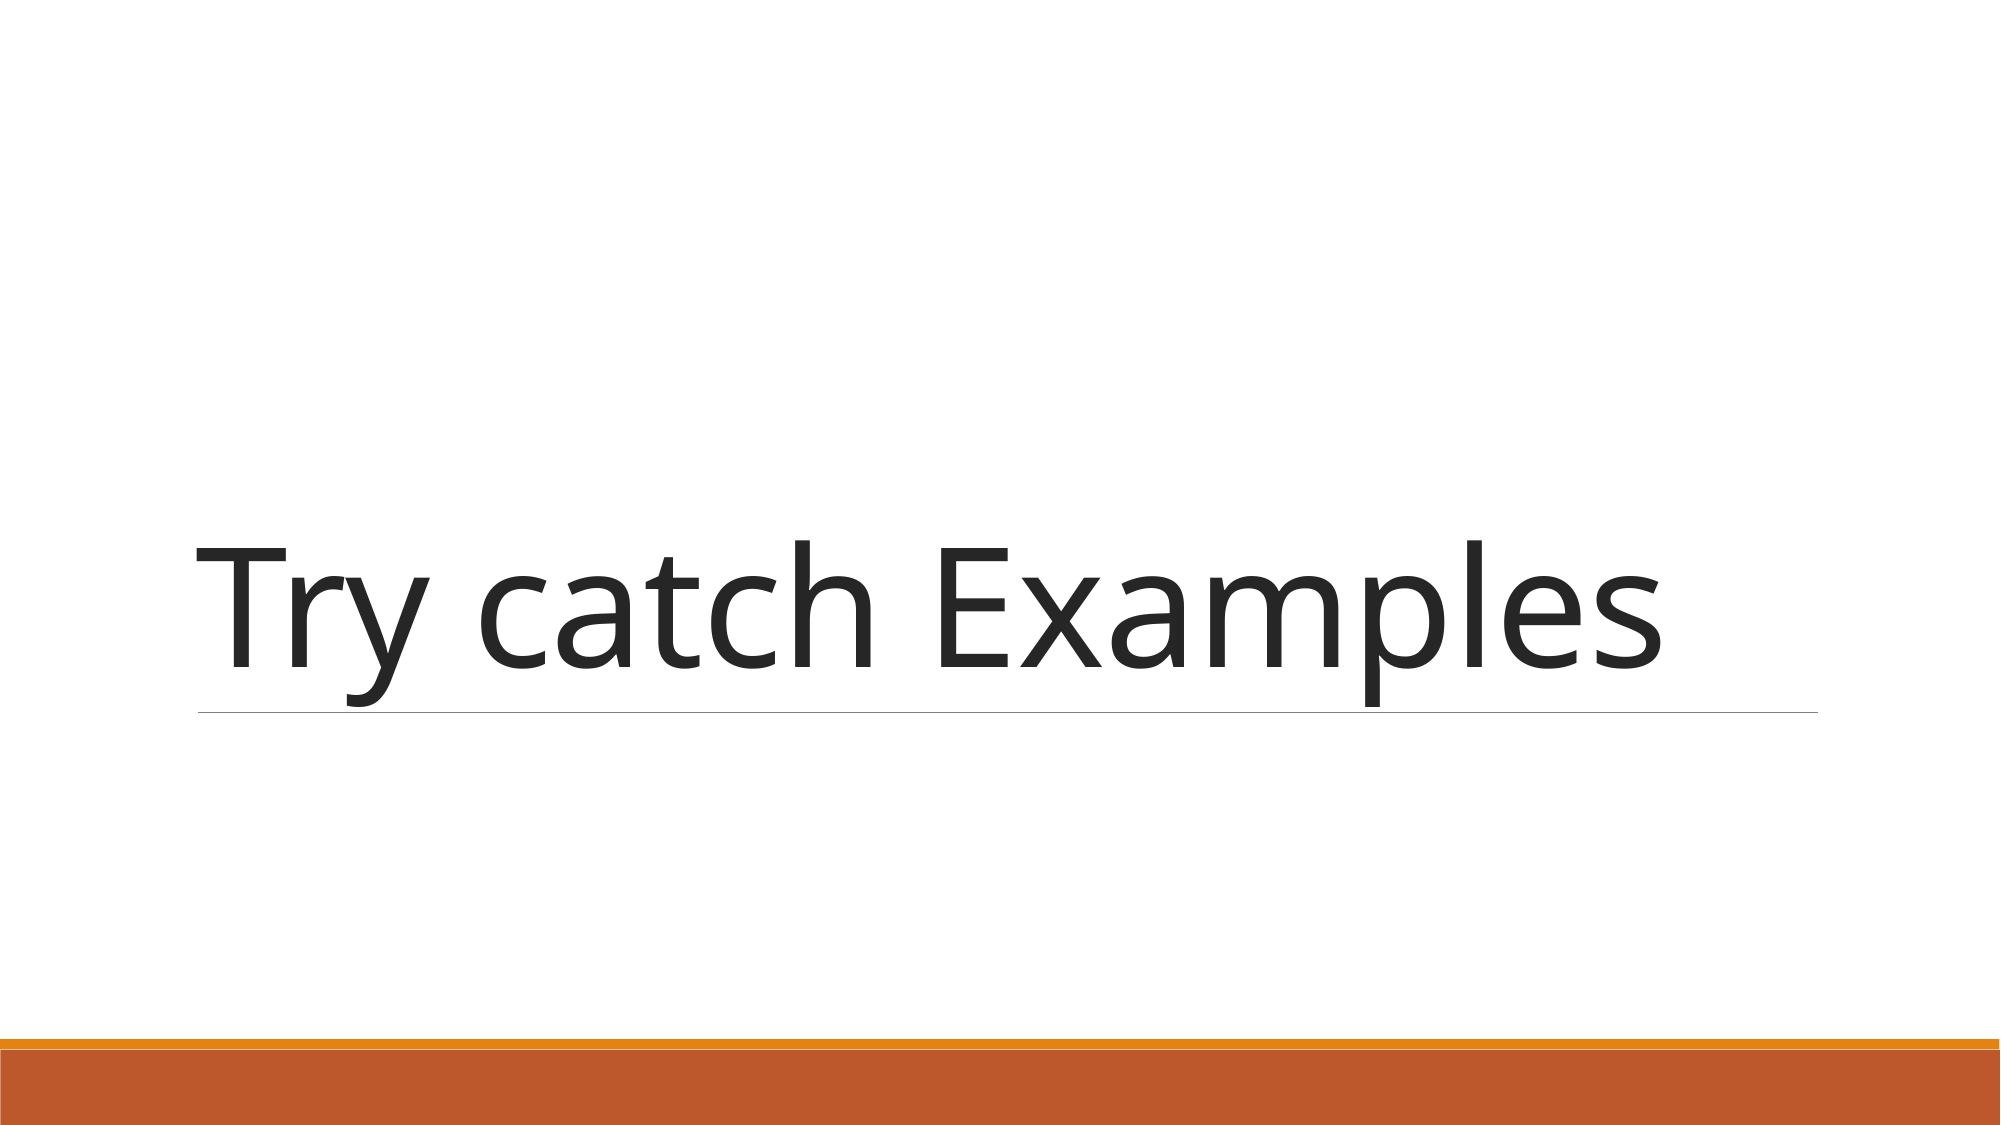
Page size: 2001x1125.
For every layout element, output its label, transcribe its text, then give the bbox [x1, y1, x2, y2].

title Try catch Examples [180, 124, 1830, 710]
